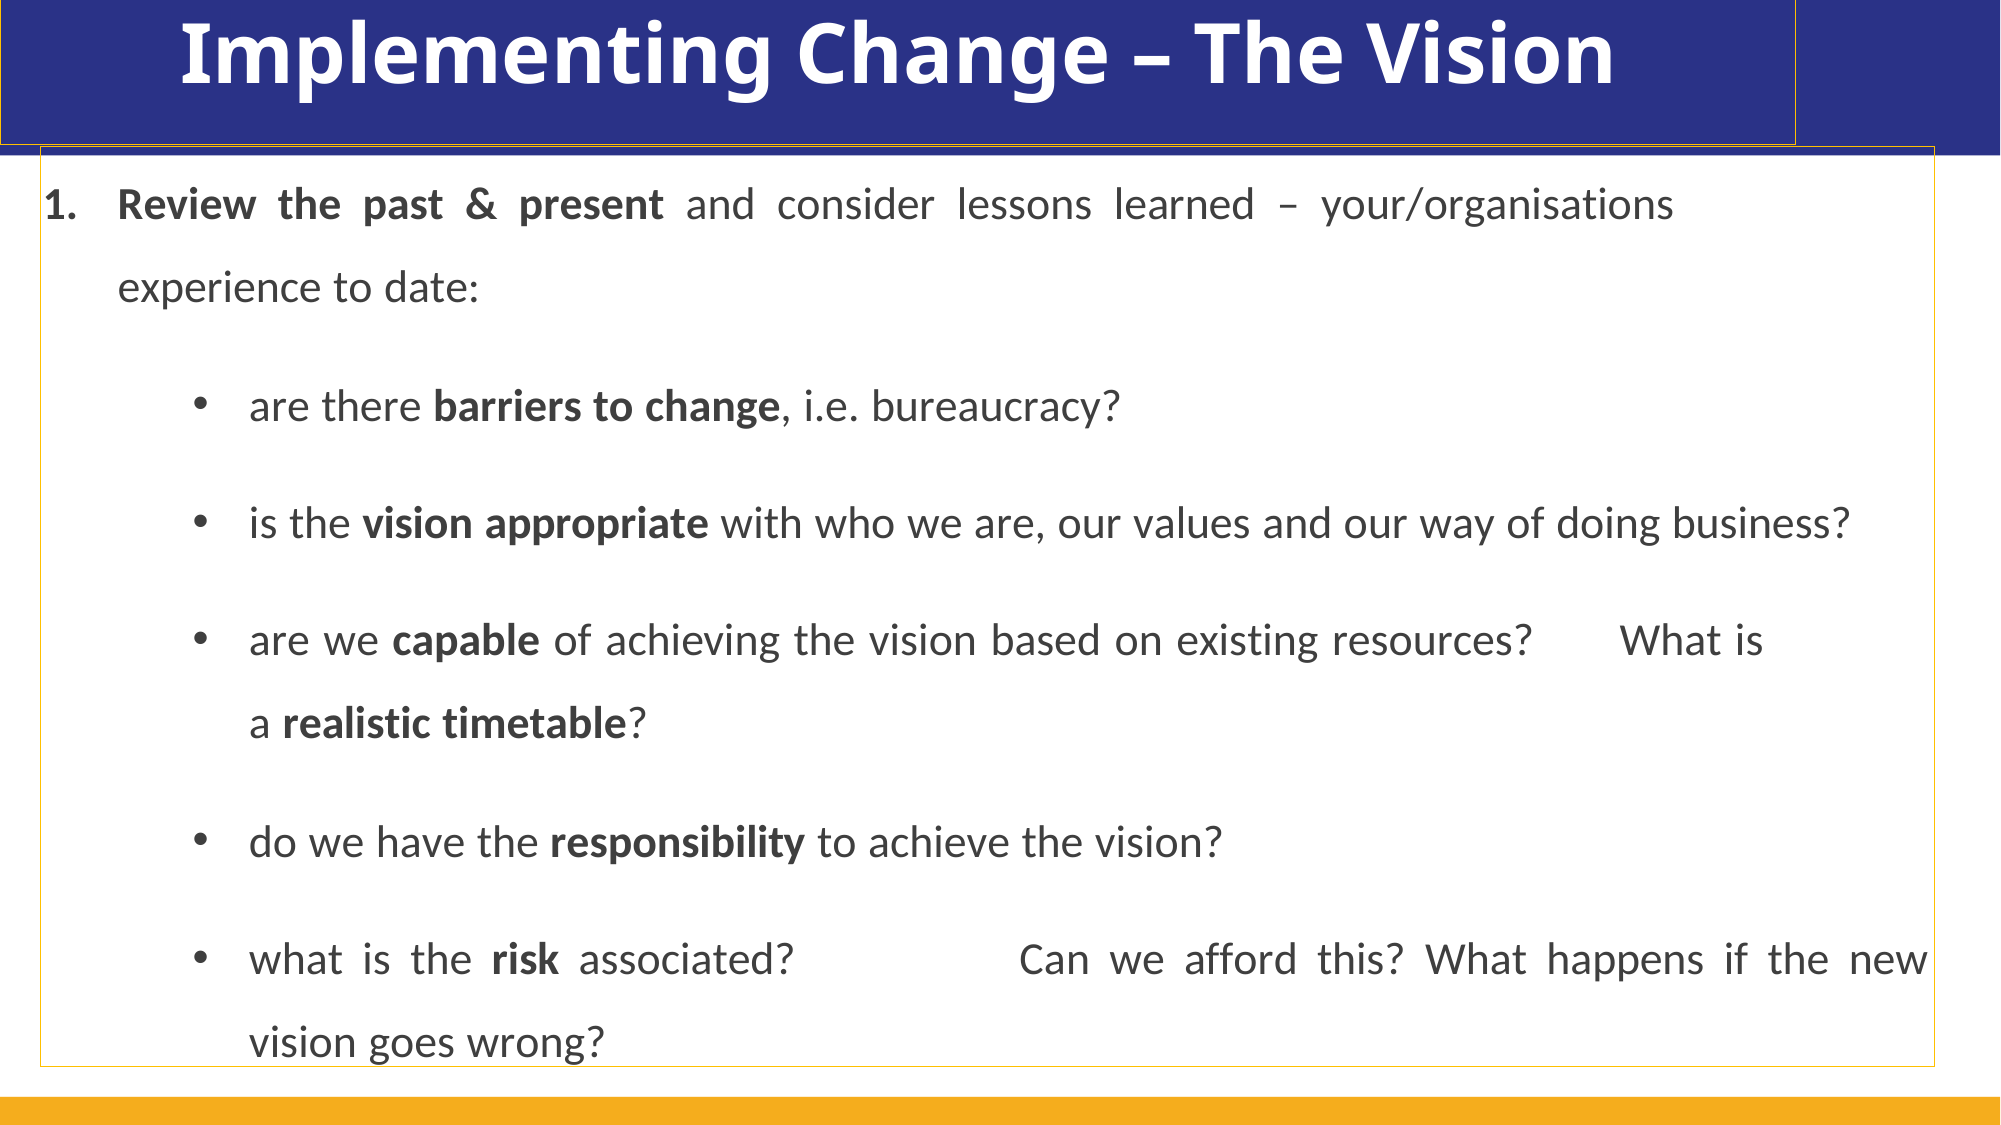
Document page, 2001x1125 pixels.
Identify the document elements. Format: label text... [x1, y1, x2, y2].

text_box Review the past & present and consider lessons learned – your/organisations experience to date: are there barriers to change, i.e. bureaucracy? is the vision appropriate with who we are, our values and our way of doing business? are we capable of achieving the vision based on existing resources? What is a realistic timetable? do we have the responsibility to achieve the vision? what is the risk associated? Can we afford this? What happens if the new vision goes wrong? [40, 146, 1935, 1067]
title Implementing Change – The Vision [0, 0, 1796, 145]
picture [0, 0, 2001, 1125]
